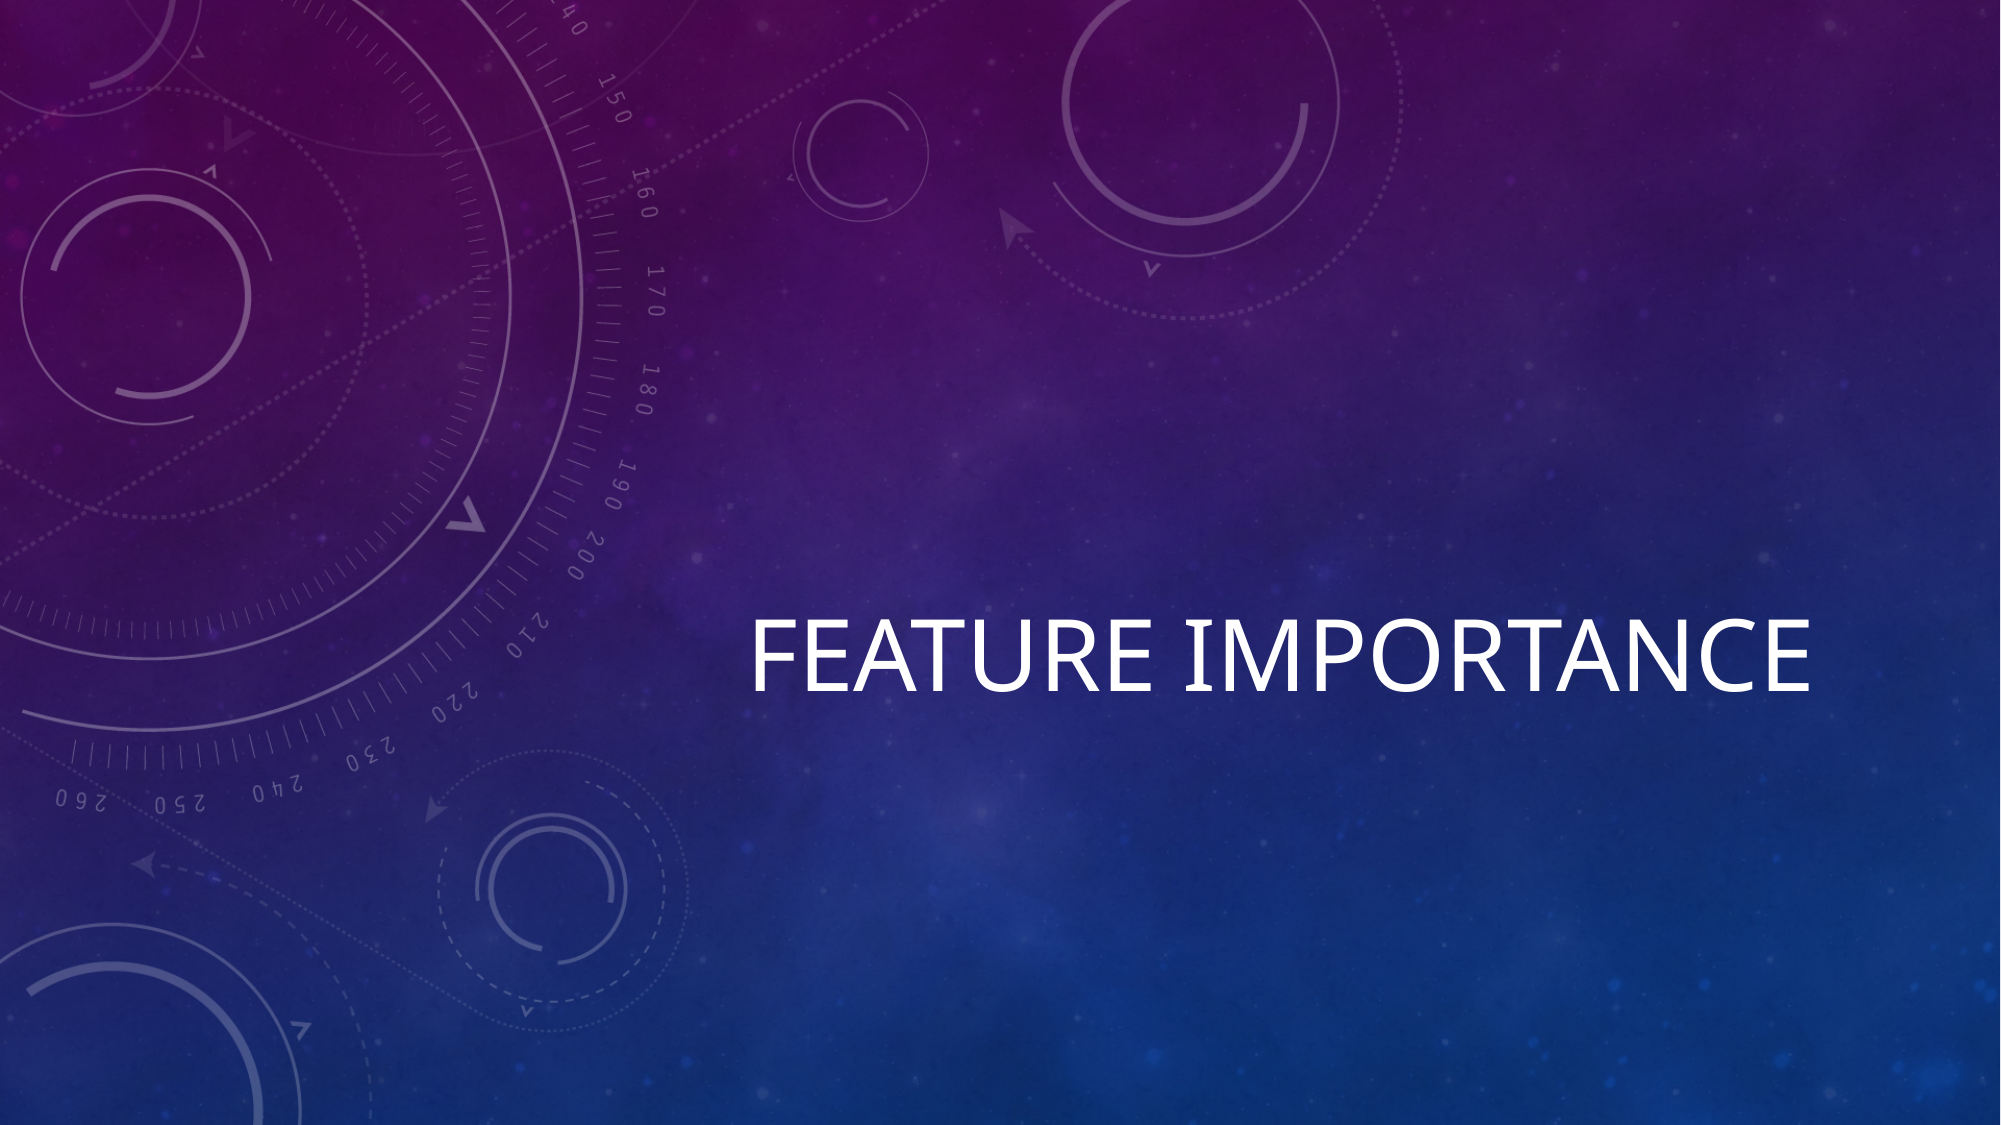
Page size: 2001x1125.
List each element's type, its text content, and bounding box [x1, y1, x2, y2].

picture [0, 0, 2001, 1125]
title Feature importance [650, 322, 1831, 720]
